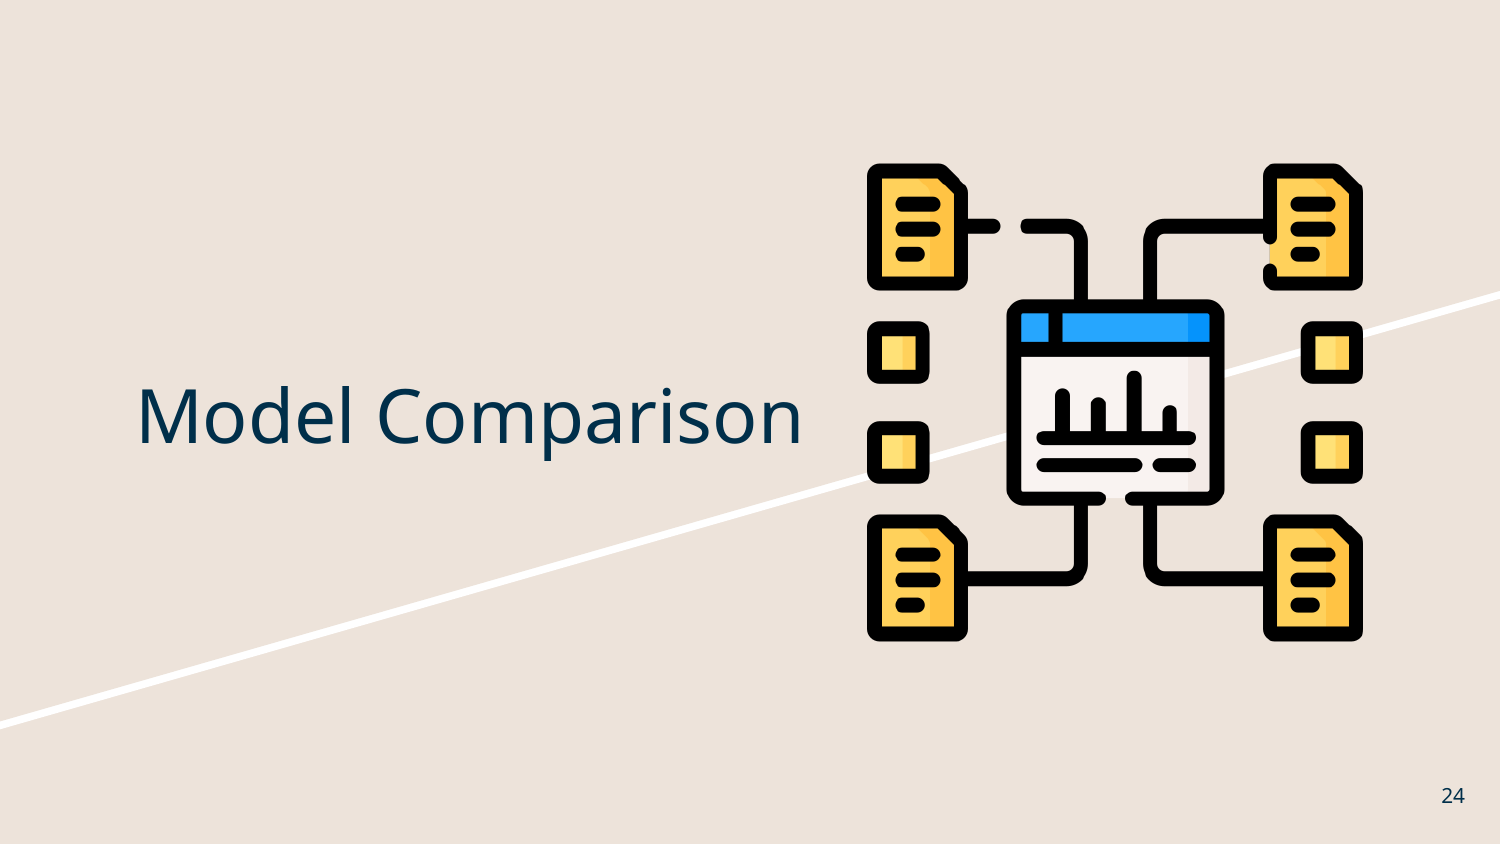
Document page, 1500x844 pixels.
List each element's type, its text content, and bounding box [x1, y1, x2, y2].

picture [867, 154, 1363, 650]
slide_number ‹#› [1389, 764, 1480, 830]
title Model Comparison [120, 353, 825, 491]
